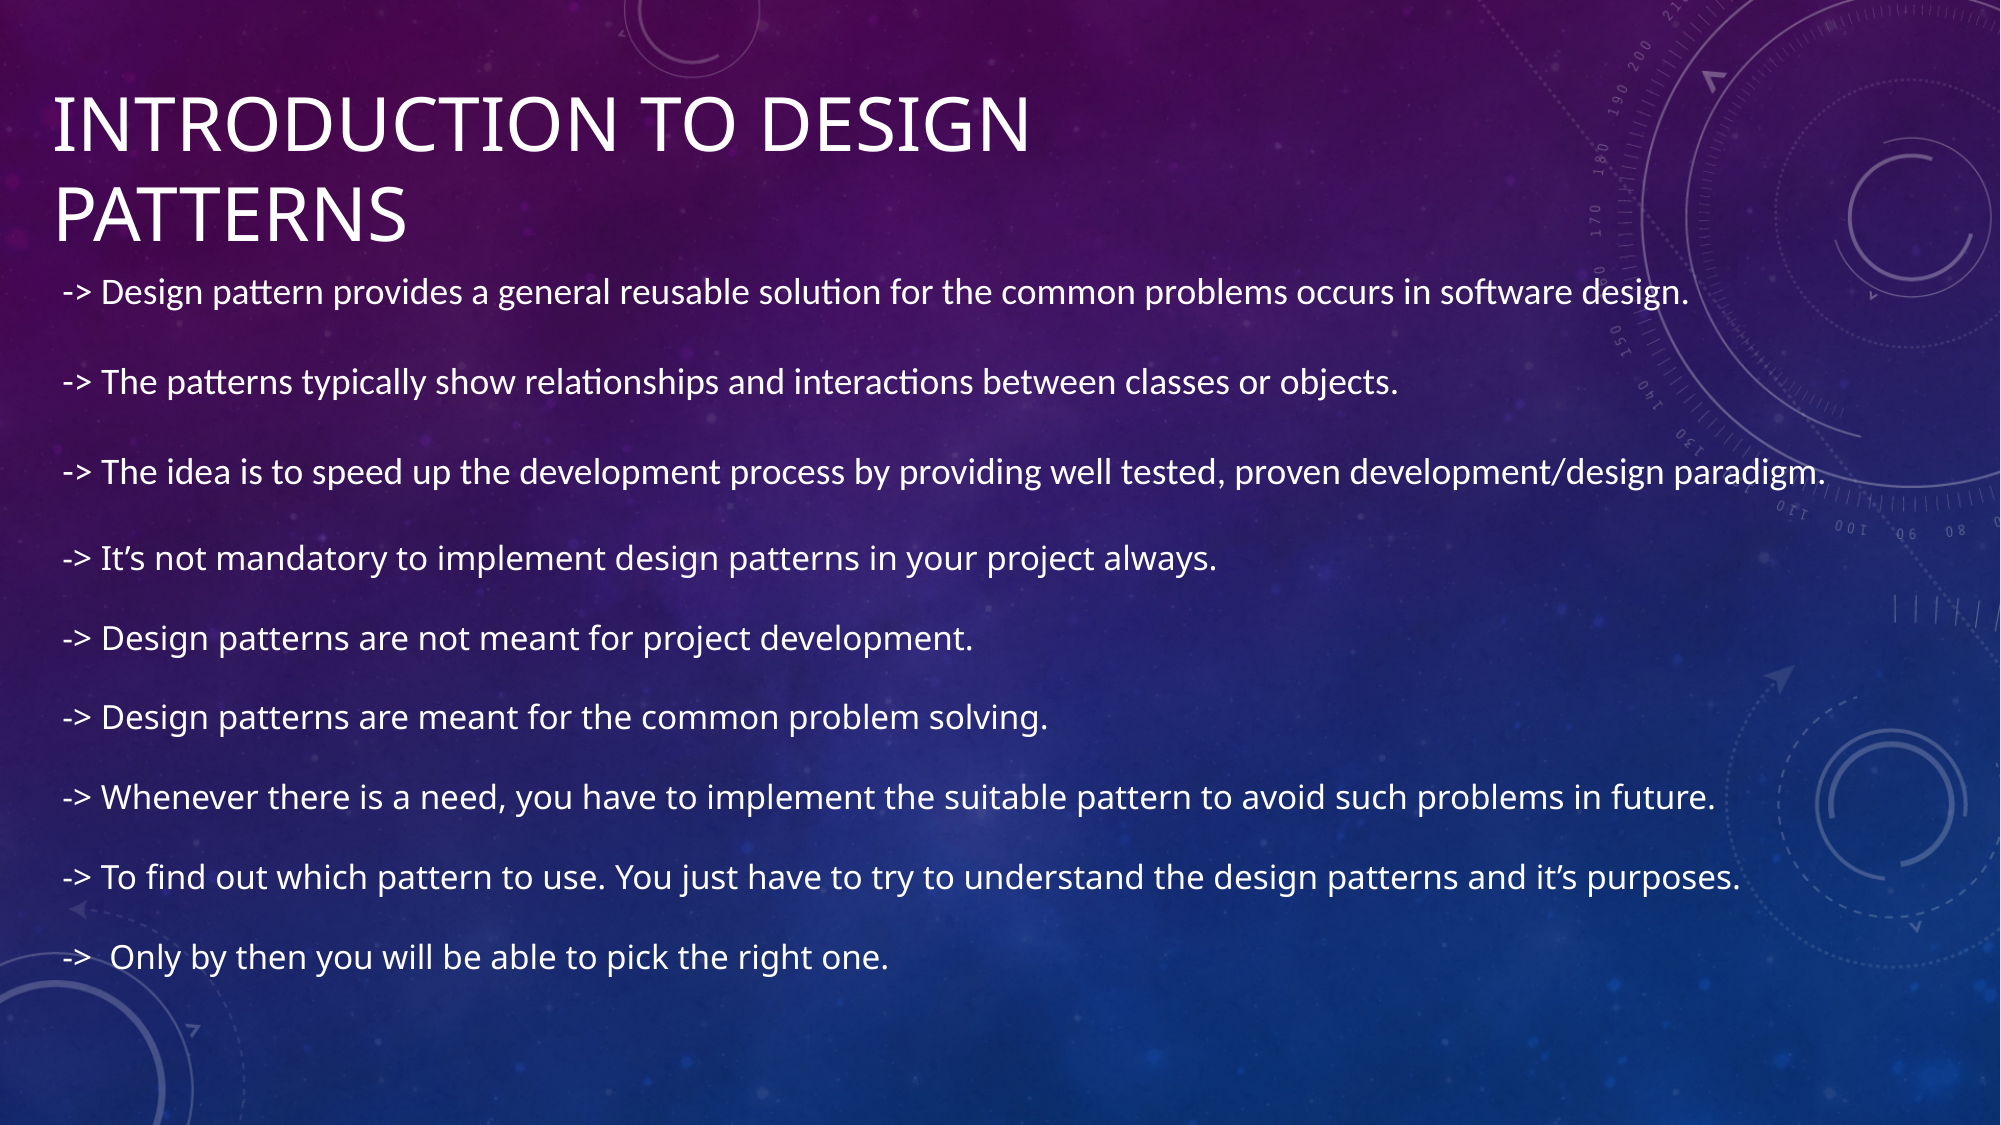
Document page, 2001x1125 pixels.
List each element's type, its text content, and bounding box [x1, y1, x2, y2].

text_box -> Design pattern provides a general reusable solution for the common problems occurs in software design. -> The patterns typically show relationships and interactions between classes or objects. -> The idea is to speed up the development process by providing well tested, proven development/design paradigm. -> It’s not mandatory to implement design patterns in your project always. -> Design patterns are not meant for project development. -> Design patterns are meant for the common problem solving. -> Whenever there is a need, you have to implement the suitable pattern to avoid such problems in future. -> To find out which pattern to use. You just have to try to understand the design patterns and it’s purposes. -> Only by then you will be able to pick the right one. [47, 259, 1845, 1029]
text_box Introduction To Design Patterns [37, 69, 1219, 177]
picture [0, 0, 2001, 1125]
